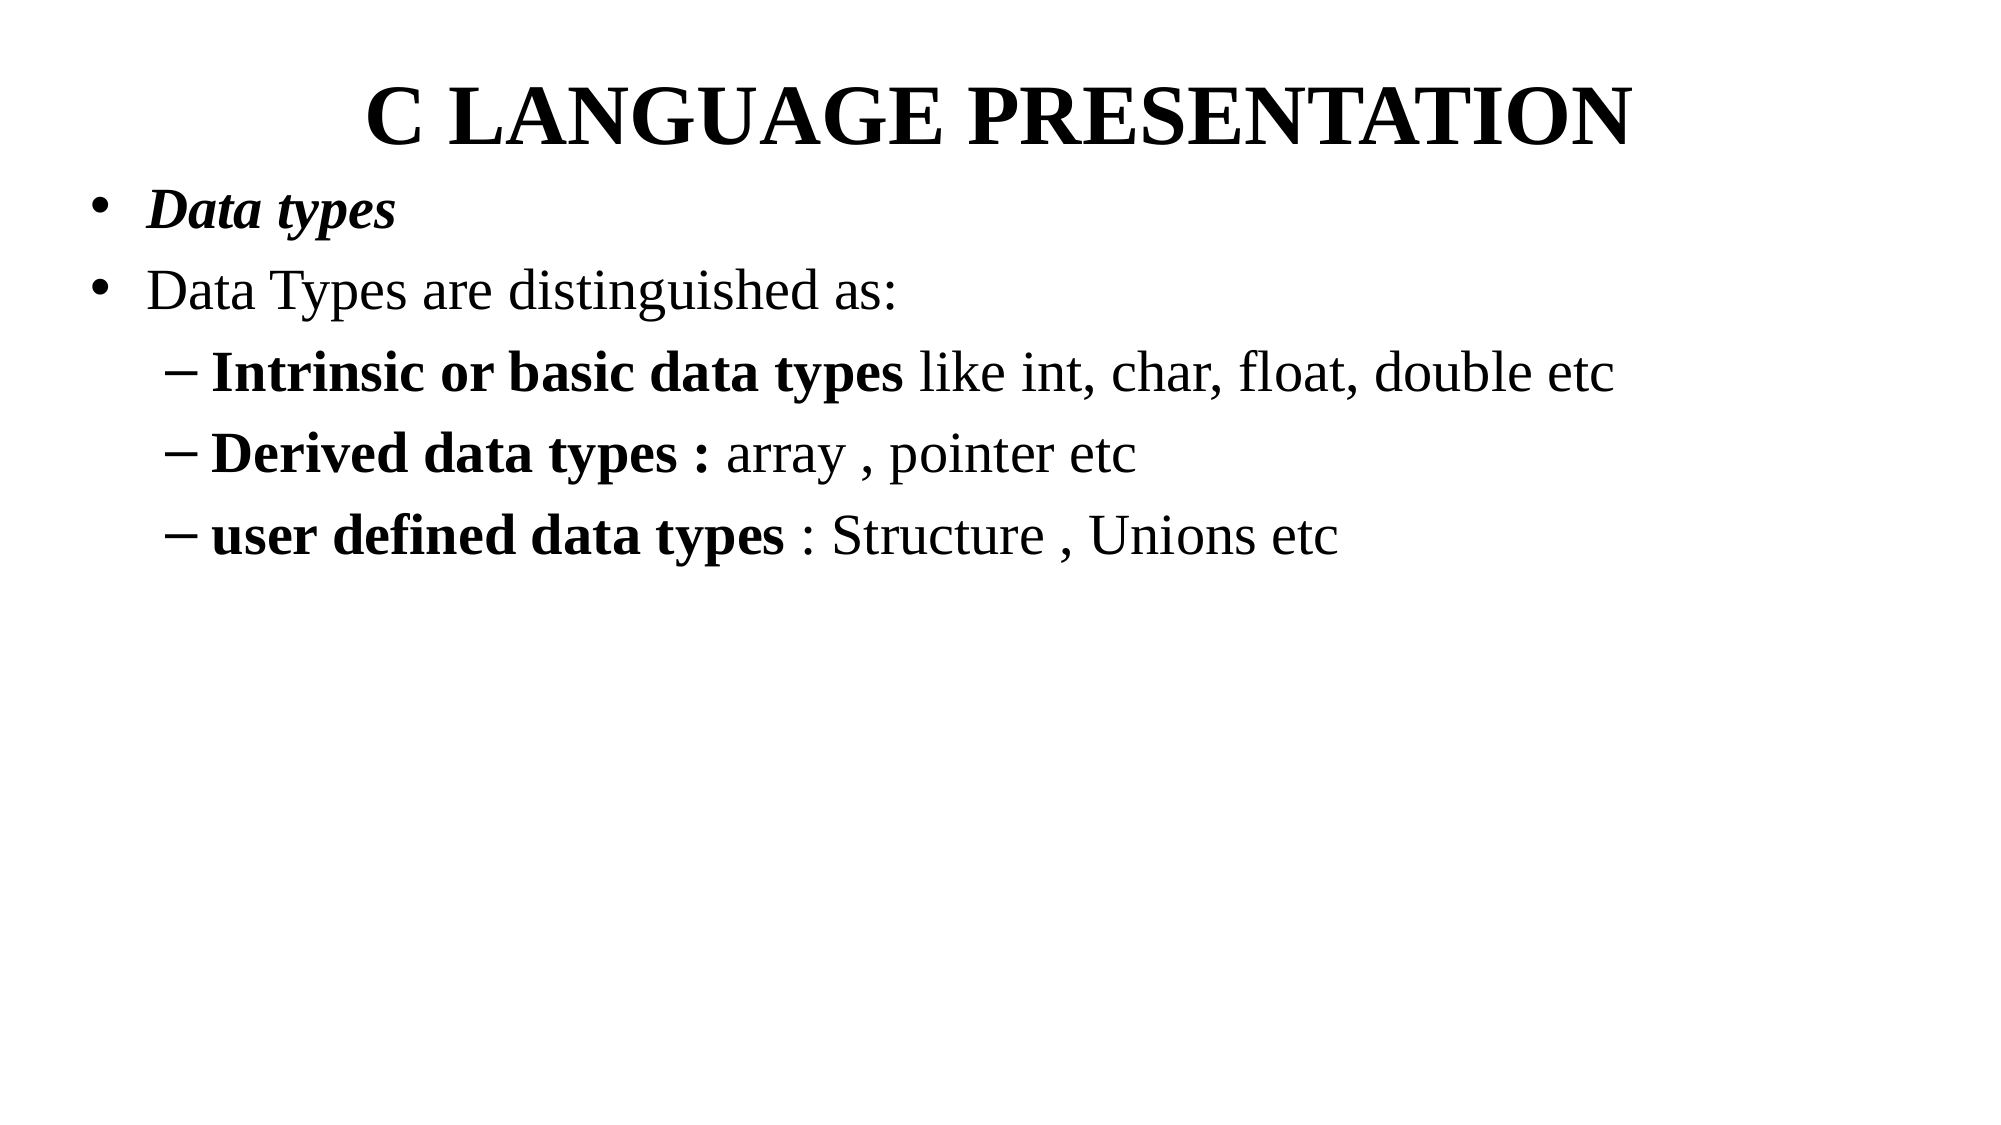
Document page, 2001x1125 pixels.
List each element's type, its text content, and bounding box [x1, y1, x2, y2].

title C LANGUAGE PRESENTATION [324, 45, 1675, 162]
list Data types Data Types are distinguished as: Intrinsic or basic data types like int, char, float, double etc Derived data types : array , pointer etc user defined data types : Structure , Unions etc [75, 162, 1938, 1005]
